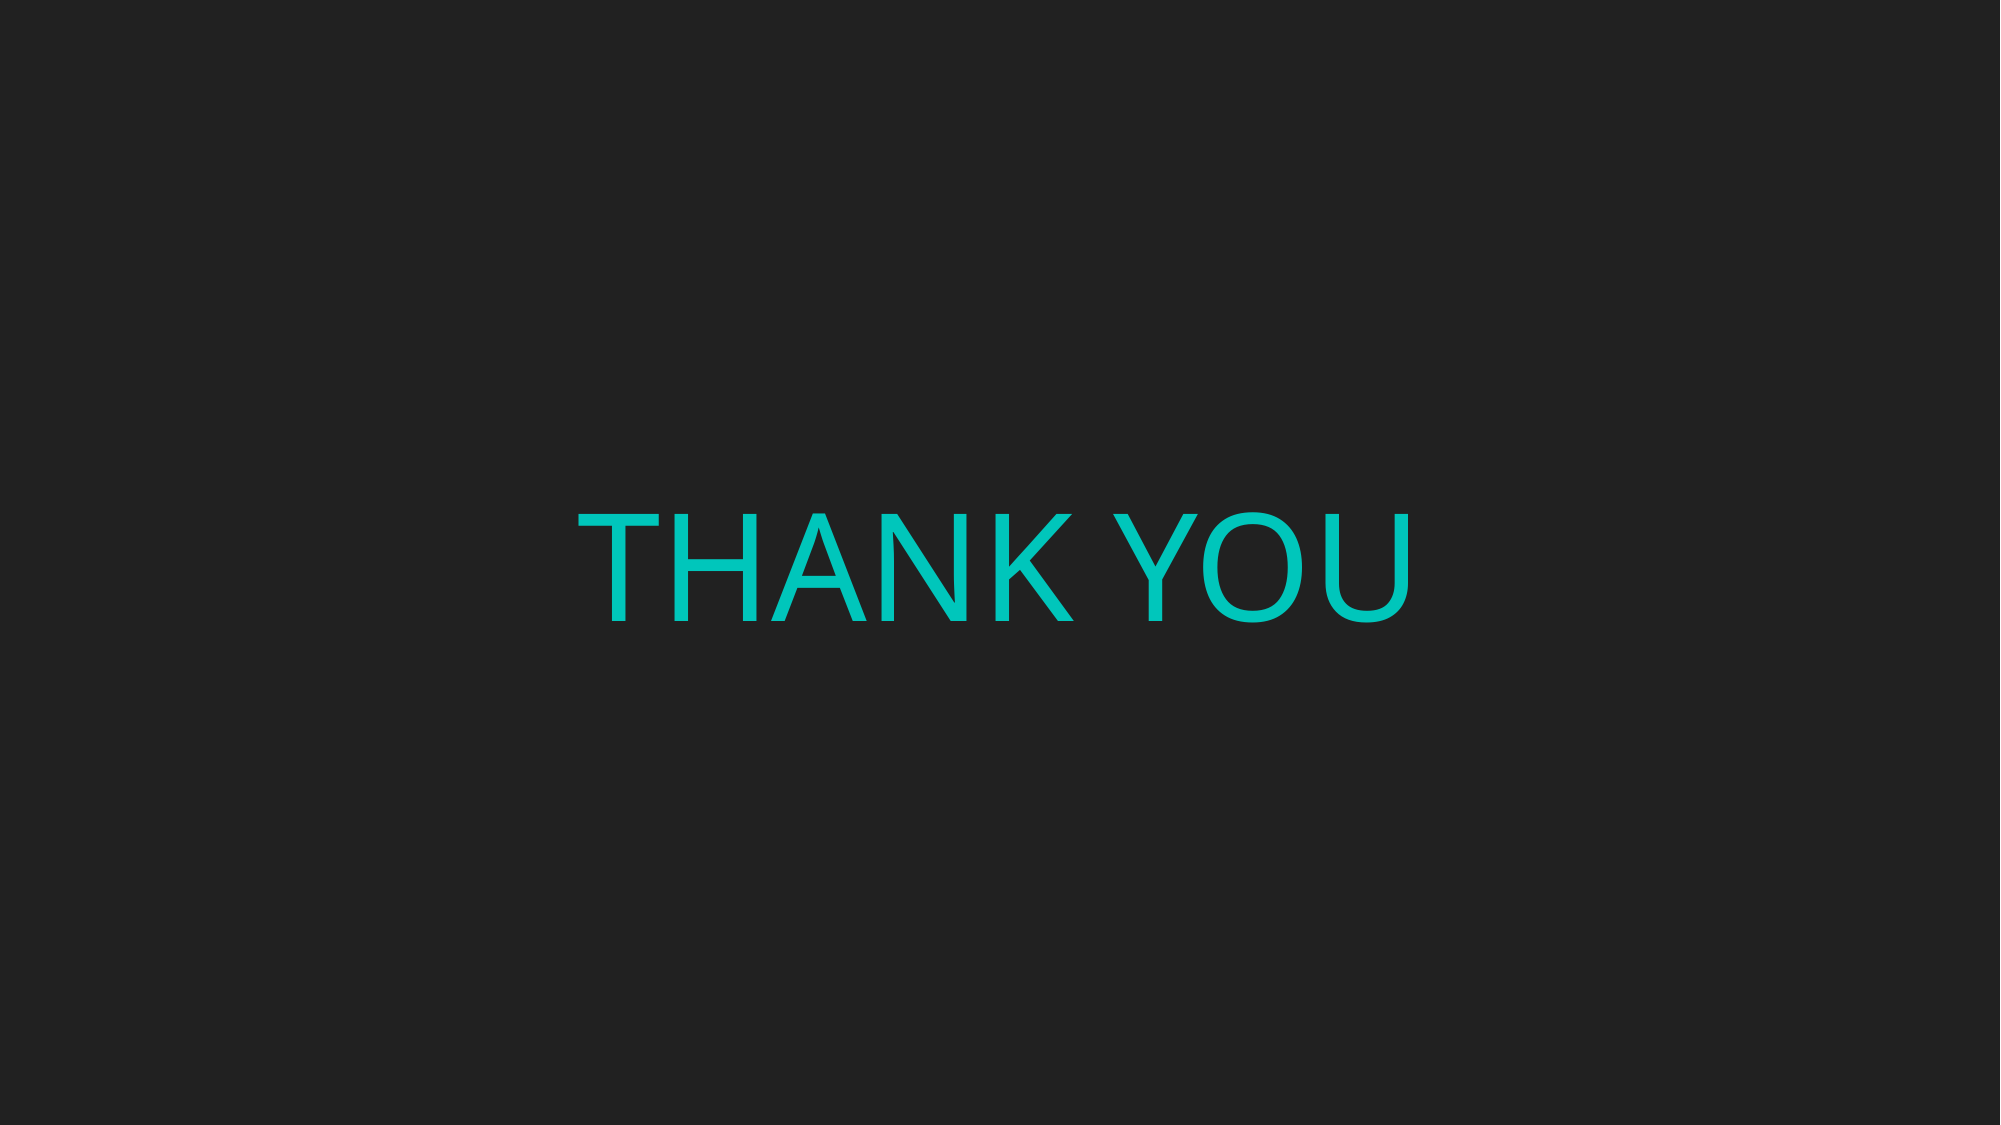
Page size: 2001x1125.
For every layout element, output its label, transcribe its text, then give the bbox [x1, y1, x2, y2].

text_box THANK YOU [431, 463, 1569, 659]
